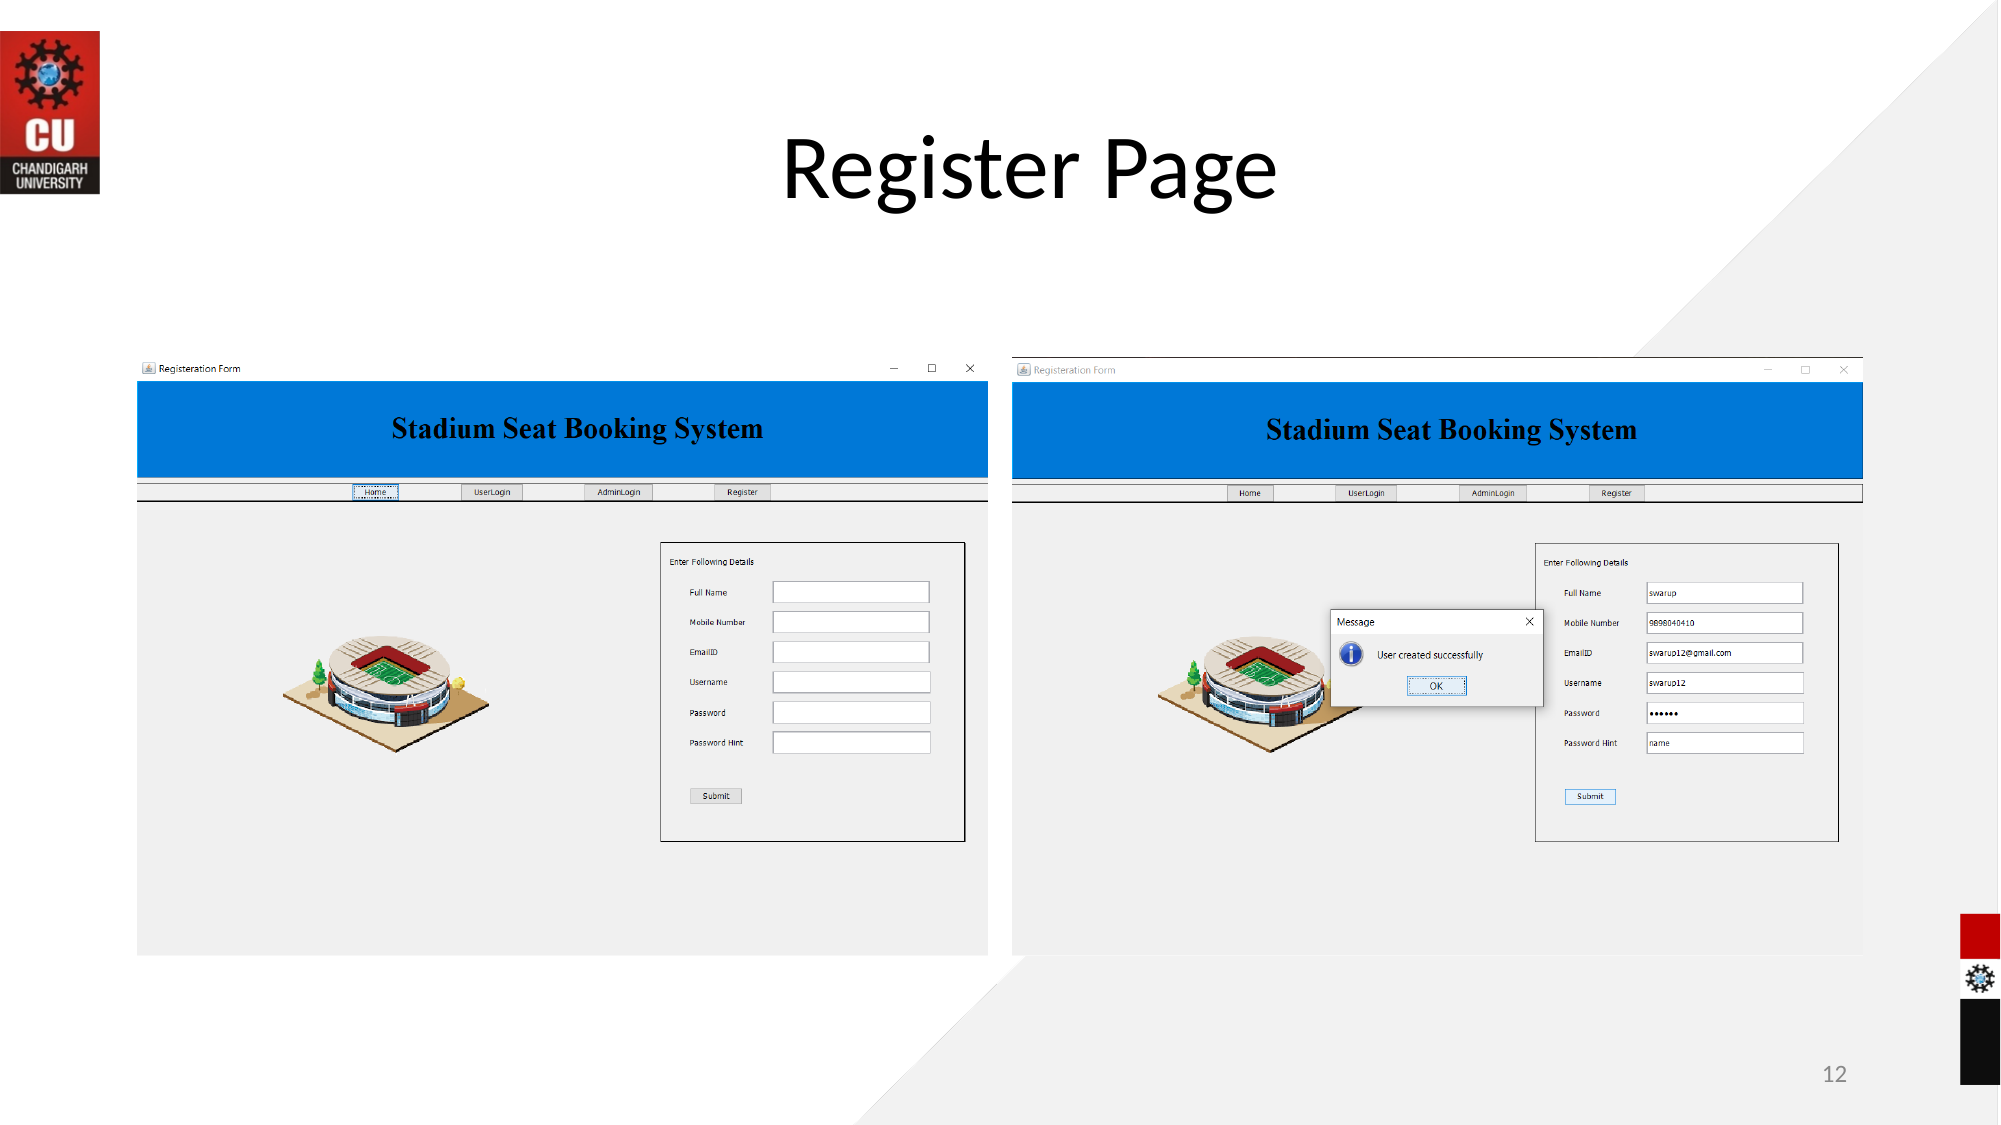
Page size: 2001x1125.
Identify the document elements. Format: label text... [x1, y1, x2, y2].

title Register Page [649, 59, 1413, 278]
picture [0, 0, 2001, 1125]
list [137, 357, 988, 956]
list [1012, 356, 1863, 956]
slide_number 12 [1412, 1042, 1863, 1103]
